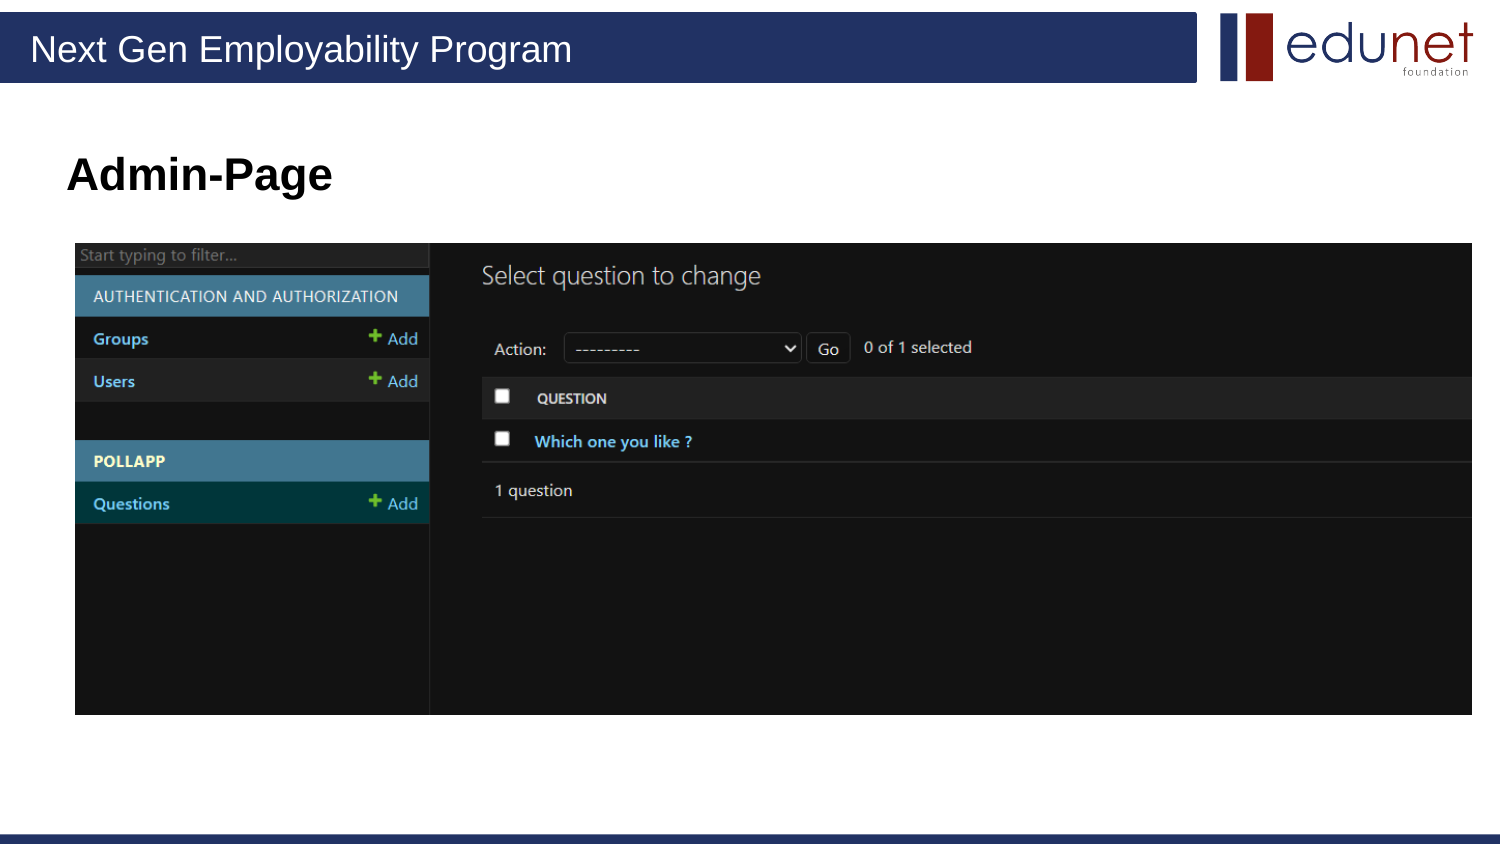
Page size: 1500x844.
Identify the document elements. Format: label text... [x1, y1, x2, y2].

title Admin-Page [51, 91, 512, 216]
picture [75, 243, 1472, 715]
picture [1279, 14, 1482, 83]
